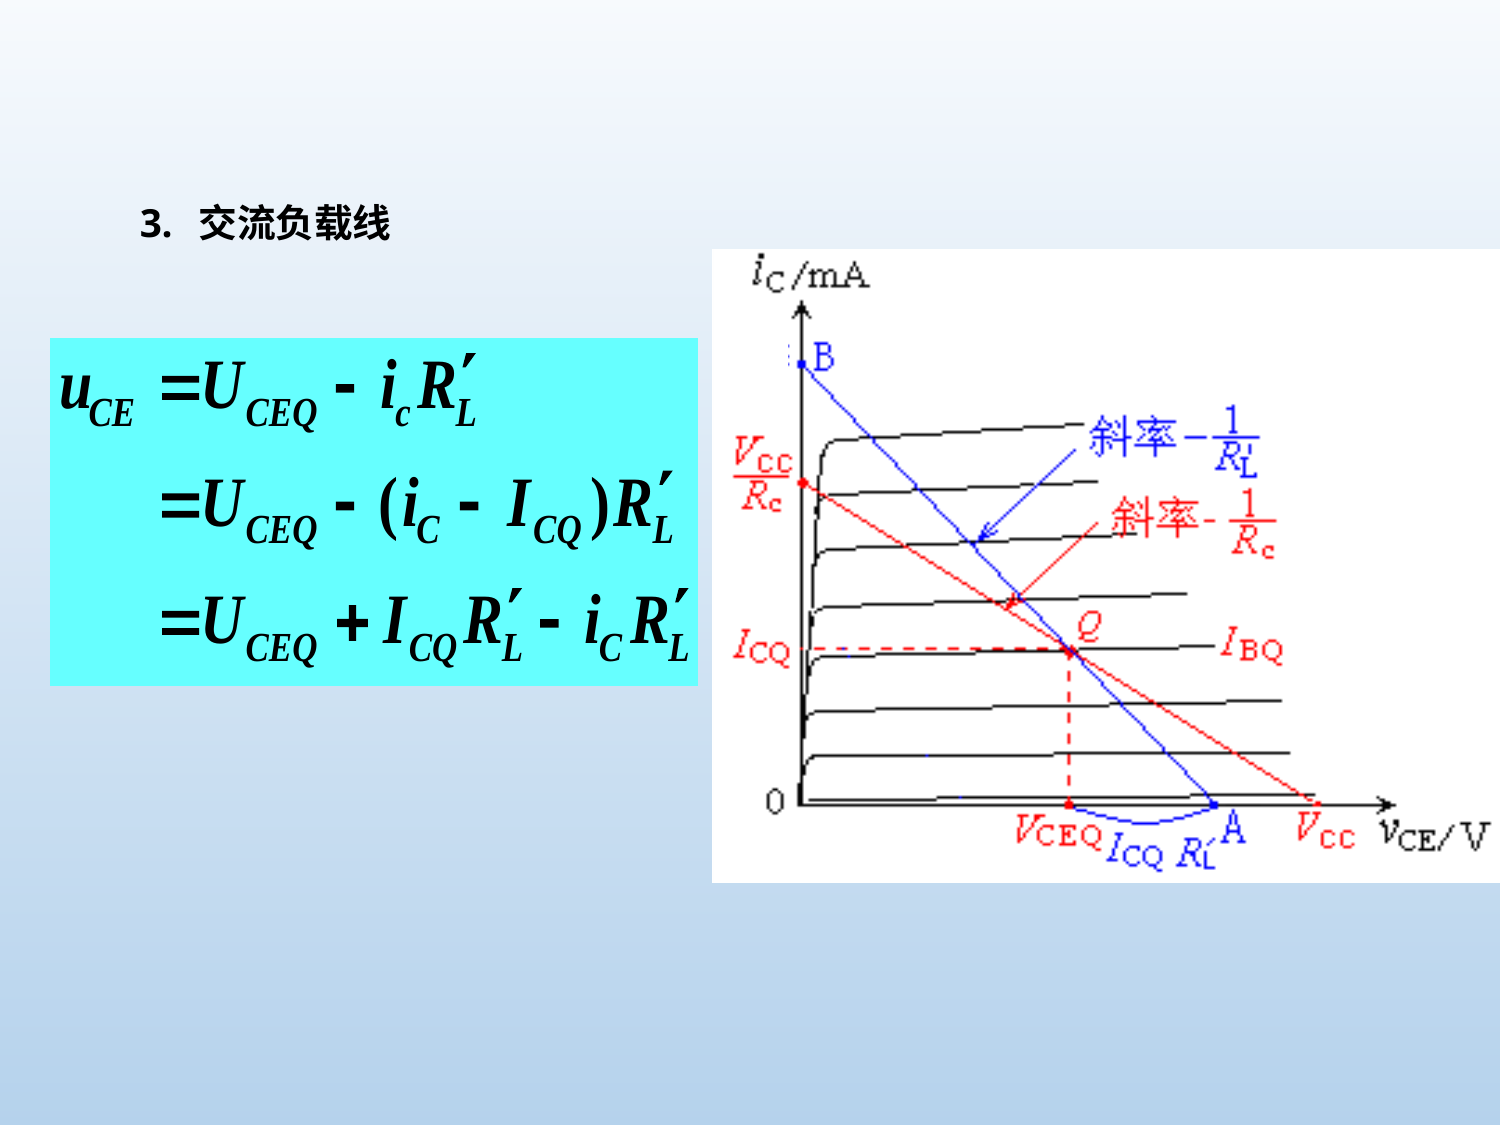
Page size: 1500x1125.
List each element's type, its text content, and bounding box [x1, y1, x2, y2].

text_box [49, 337, 699, 686]
text_box 3. 交流负载线 [125, 149, 600, 250]
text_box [712, 249, 1500, 883]
